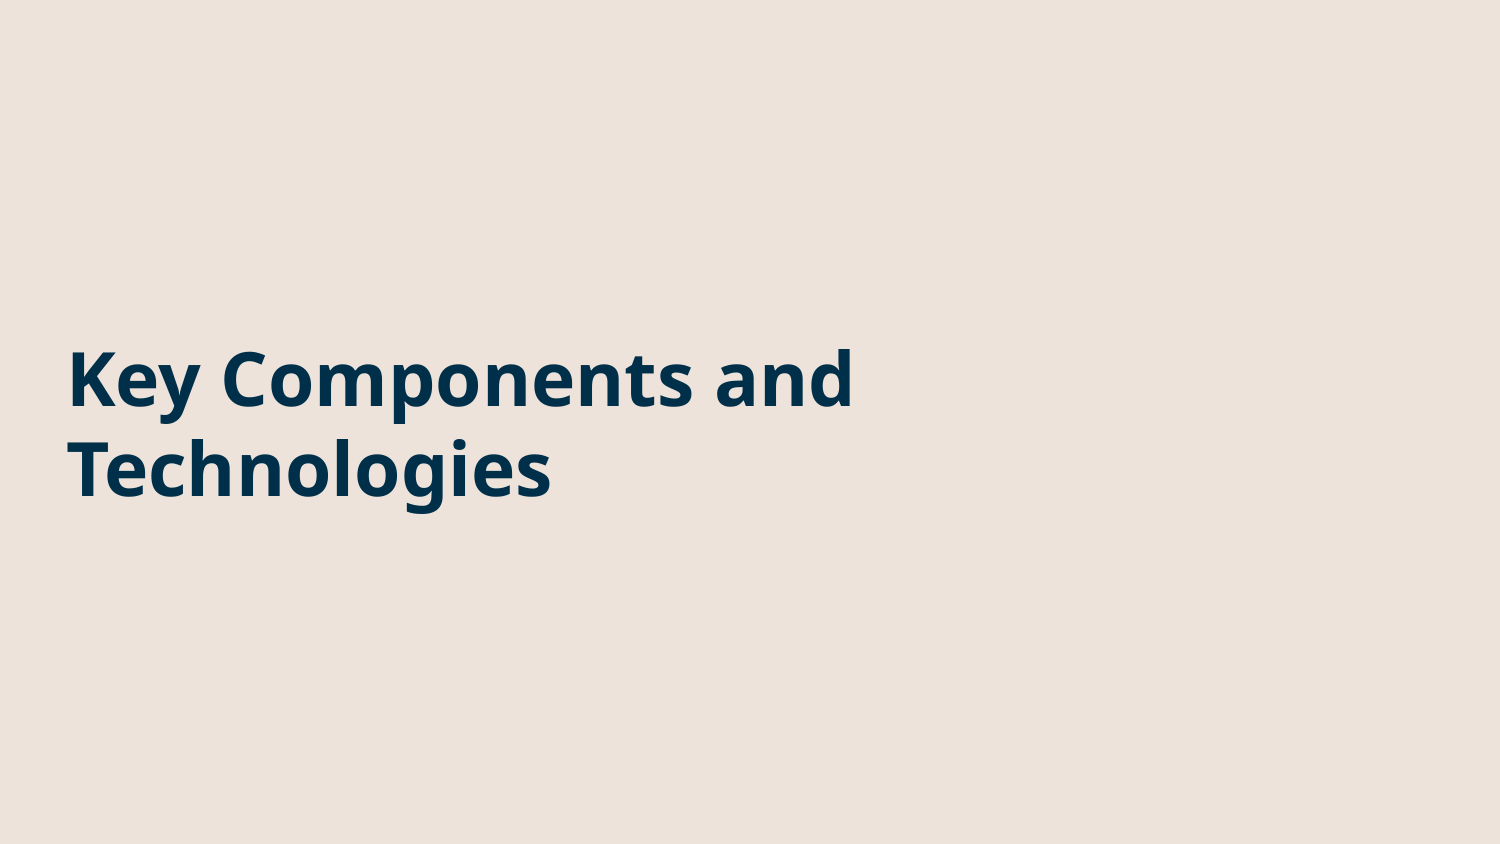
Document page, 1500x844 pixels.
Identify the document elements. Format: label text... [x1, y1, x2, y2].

title Key Components and Technologies [51, 130, 1076, 713]
